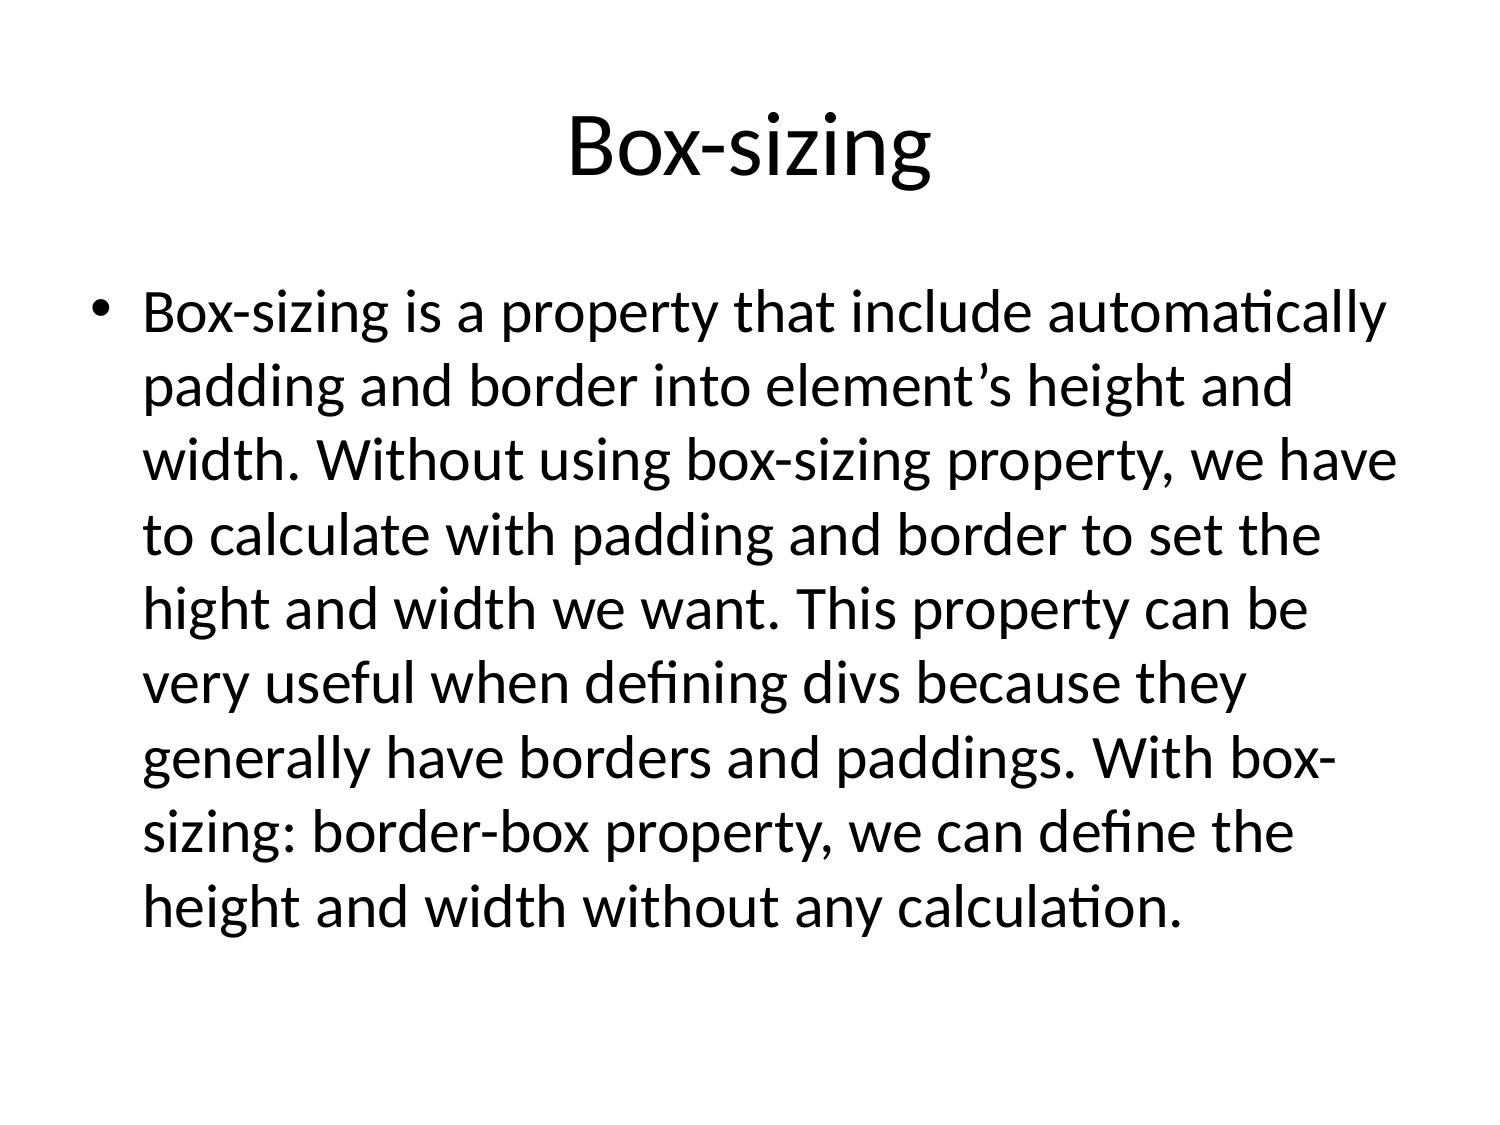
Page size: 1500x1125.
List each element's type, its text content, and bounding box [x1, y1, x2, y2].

list Box-sizing is a property that include automatically padding and border into element’s height and width. Without using box-sizing property, we have to calculate with padding and border to set the hight and width we want. This property can be very useful when defining divs because they generally have borders and paddings. With box-sizing: border-box property, we can define the height and width without any calculation. [75, 262, 1425, 1005]
title Box-sizing [75, 45, 1425, 233]
